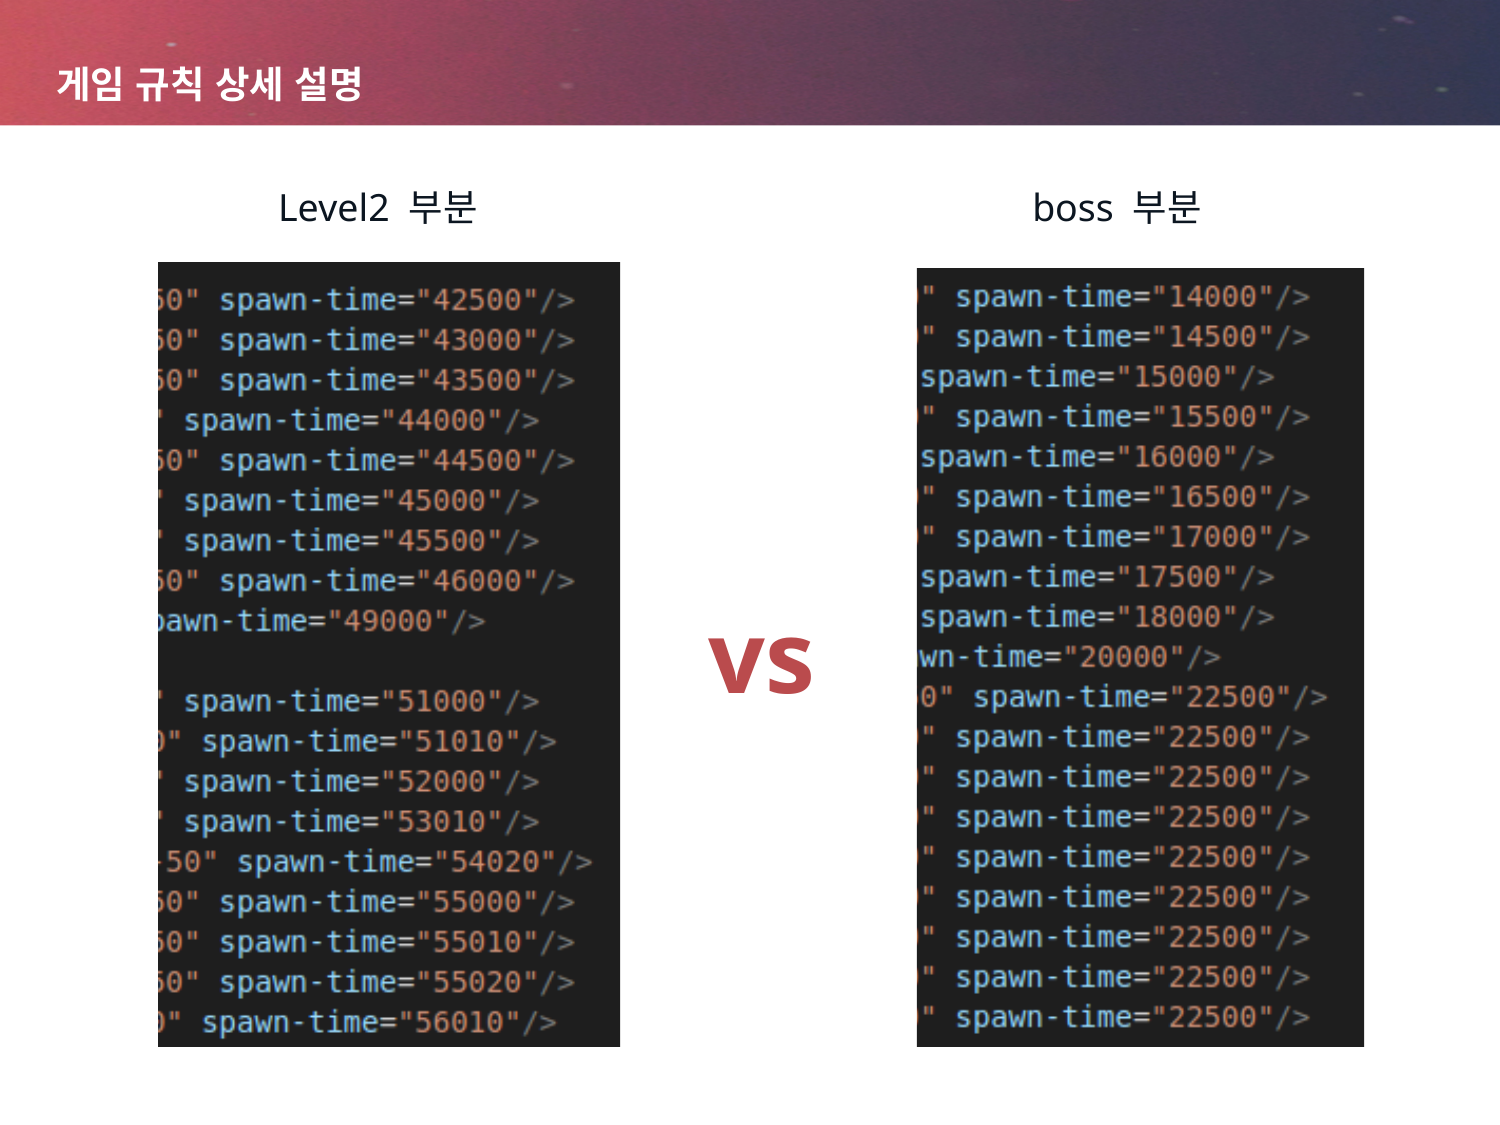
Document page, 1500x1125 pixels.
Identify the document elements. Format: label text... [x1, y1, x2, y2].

text_box boss 부분 [874, 176, 1360, 237]
text_box vs [673, 586, 851, 721]
text_box Level2 부분 [135, 176, 621, 237]
title 게임 규칙 상세 설명 [41, 53, 1392, 114]
picture [157, 262, 621, 1048]
picture [916, 267, 1365, 1048]
picture [0, 0, 1500, 125]
